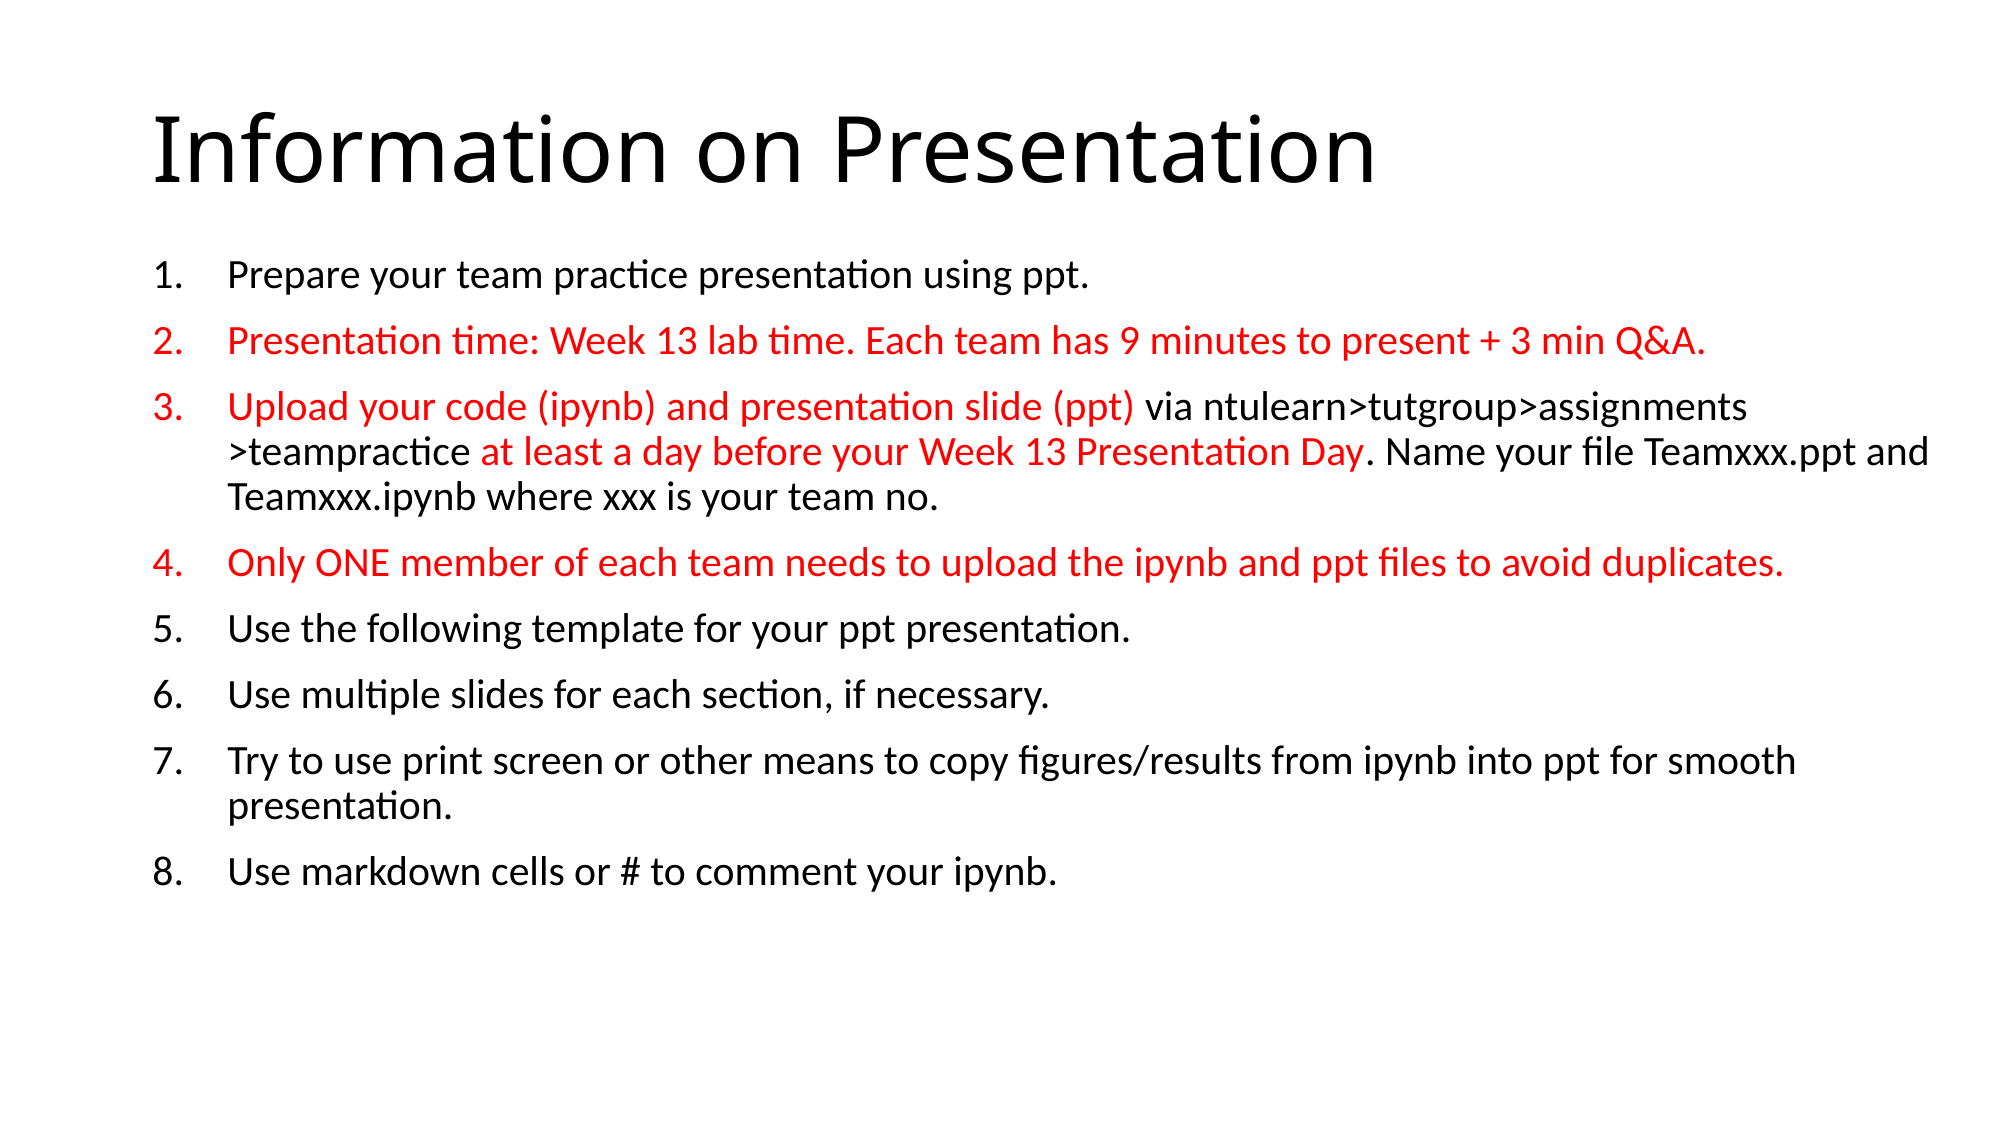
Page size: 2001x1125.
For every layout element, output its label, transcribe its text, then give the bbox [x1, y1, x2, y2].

title Information on Presentation [137, 59, 1863, 245]
list Prepare your team practice presentation using ppt. Presentation time: Week 13 lab time. Each team has 9 minutes to present + 3 min Q&A. Upload your code (ipynb) and presentation slide (ppt) via ntulearn>tutgroup>assignments >teampractice at least a day before your Week 13 Presentation Day. Name your file Teamxxx.ppt and Teamxxx.ipynb where xxx is your team no. Only ONE member of each team needs to upload the ipynb and ppt files to avoid duplicates. Use the following template for your ppt presentation. Use multiple slides for each section, if necessary. Try to use print screen or other means to copy figures/results from ipynb into ppt for smooth presentation. Use markdown cells or # to comment your ipynb. [137, 245, 1952, 1110]
